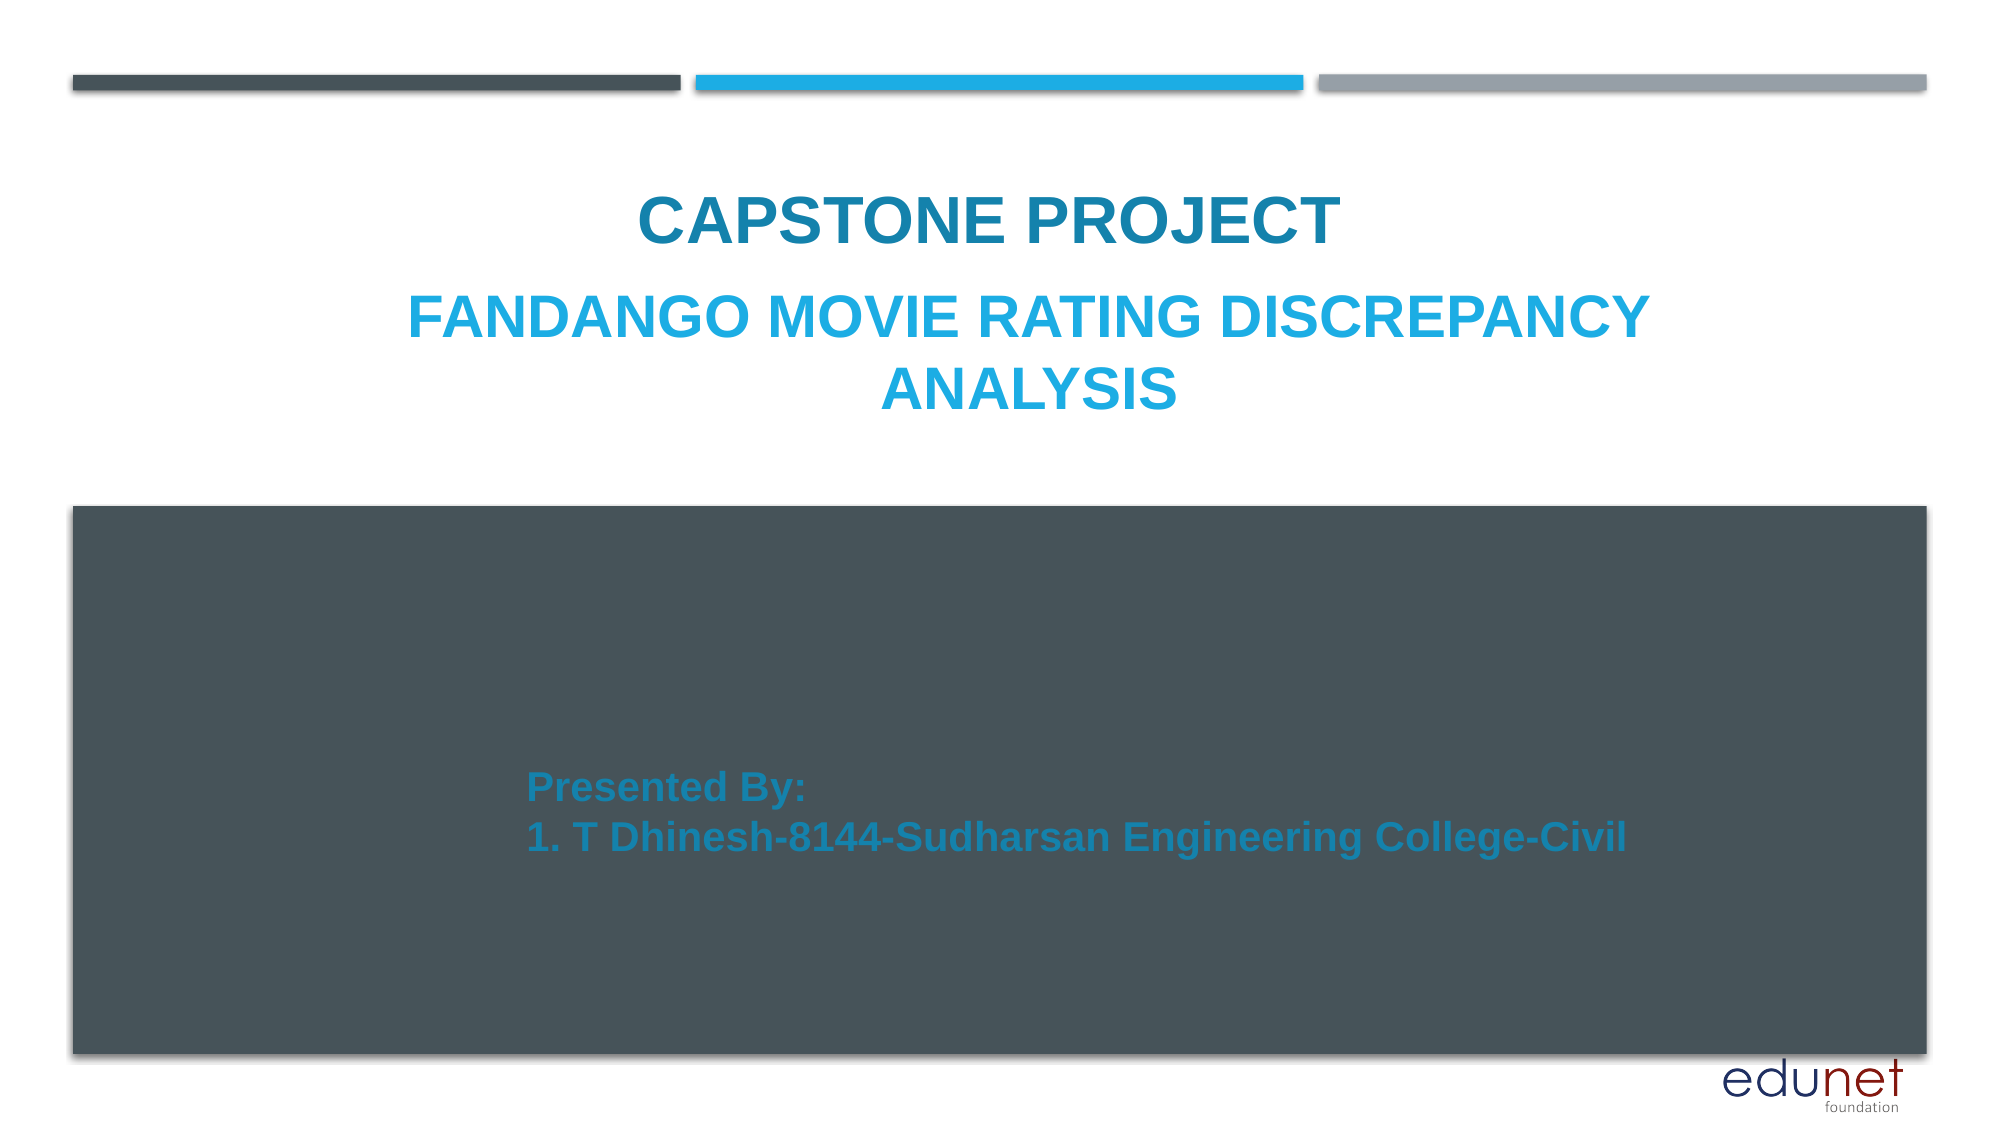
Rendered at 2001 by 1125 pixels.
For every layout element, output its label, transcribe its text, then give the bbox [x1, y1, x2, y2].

title Fandango movie rating discrepancy analysis [279, 268, 1780, 429]
text_box Presented By: 1. T Dhinesh-8144-Sudharsan Engineering College-Civil [511, 752, 1821, 868]
text_box CAPSTONE PROJECT [0, 169, 2000, 265]
picture [1719, 1056, 1905, 1116]
